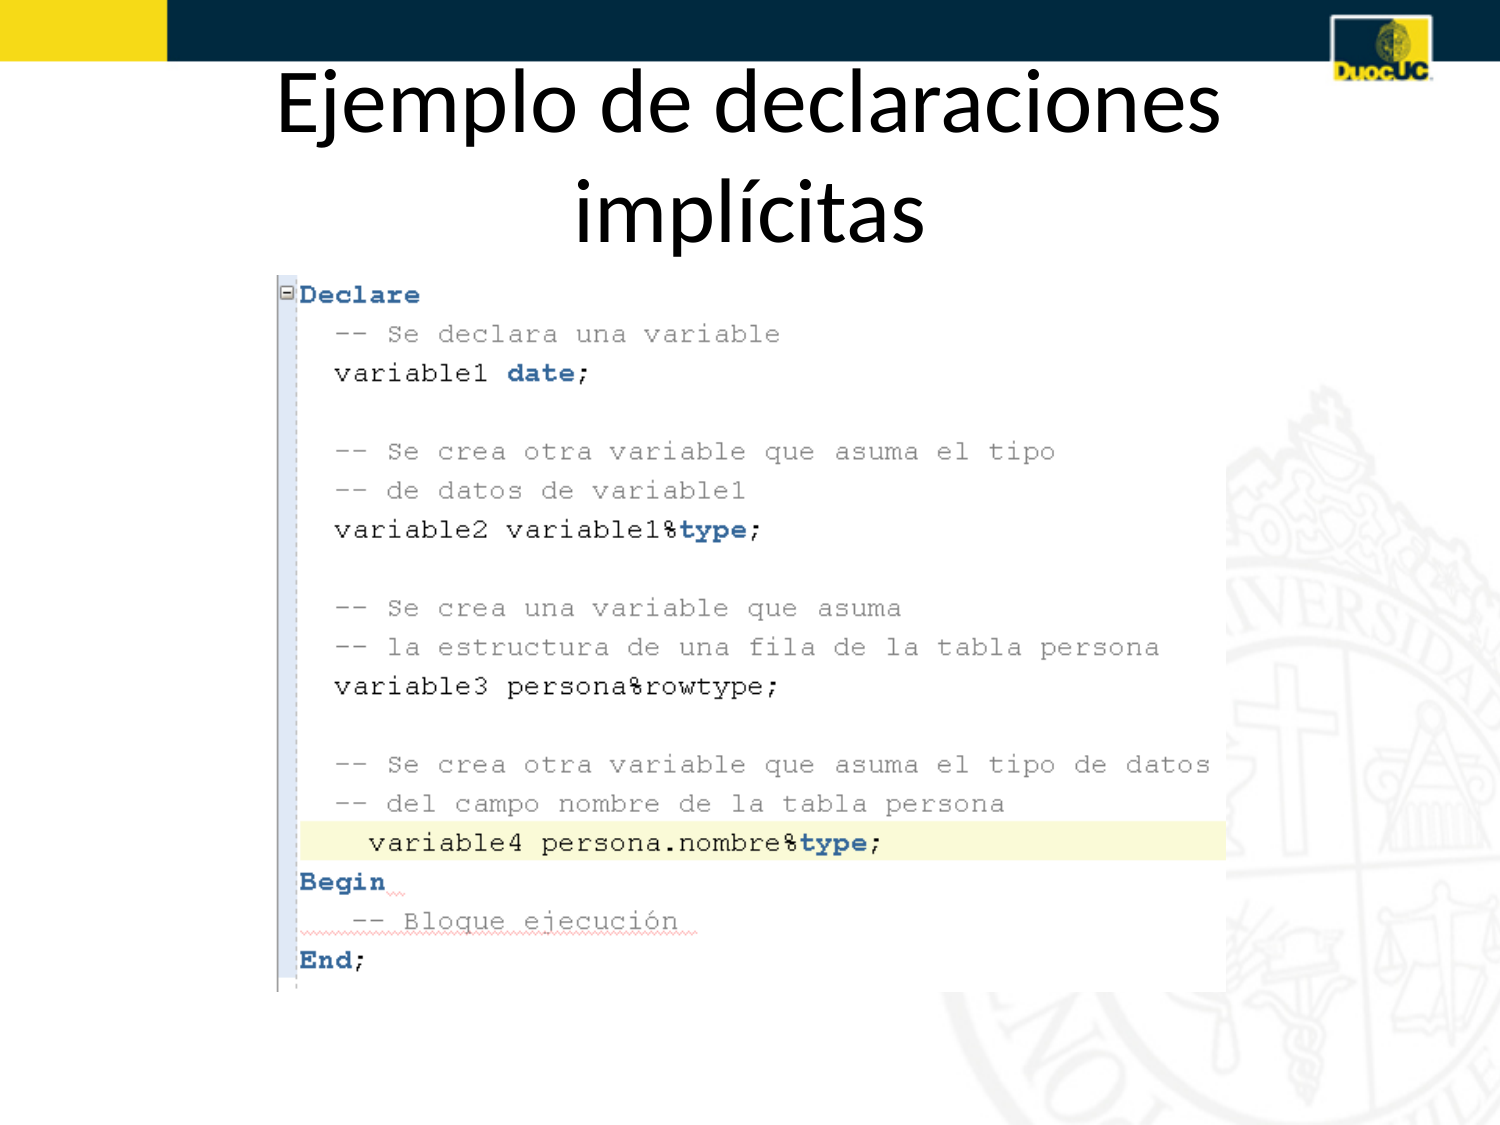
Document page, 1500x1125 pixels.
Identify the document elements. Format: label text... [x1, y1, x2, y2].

title Ejemplo de declaraciones implícitas [75, 57, 1425, 245]
picture [0, 0, 1500, 1125]
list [273, 275, 1226, 992]
